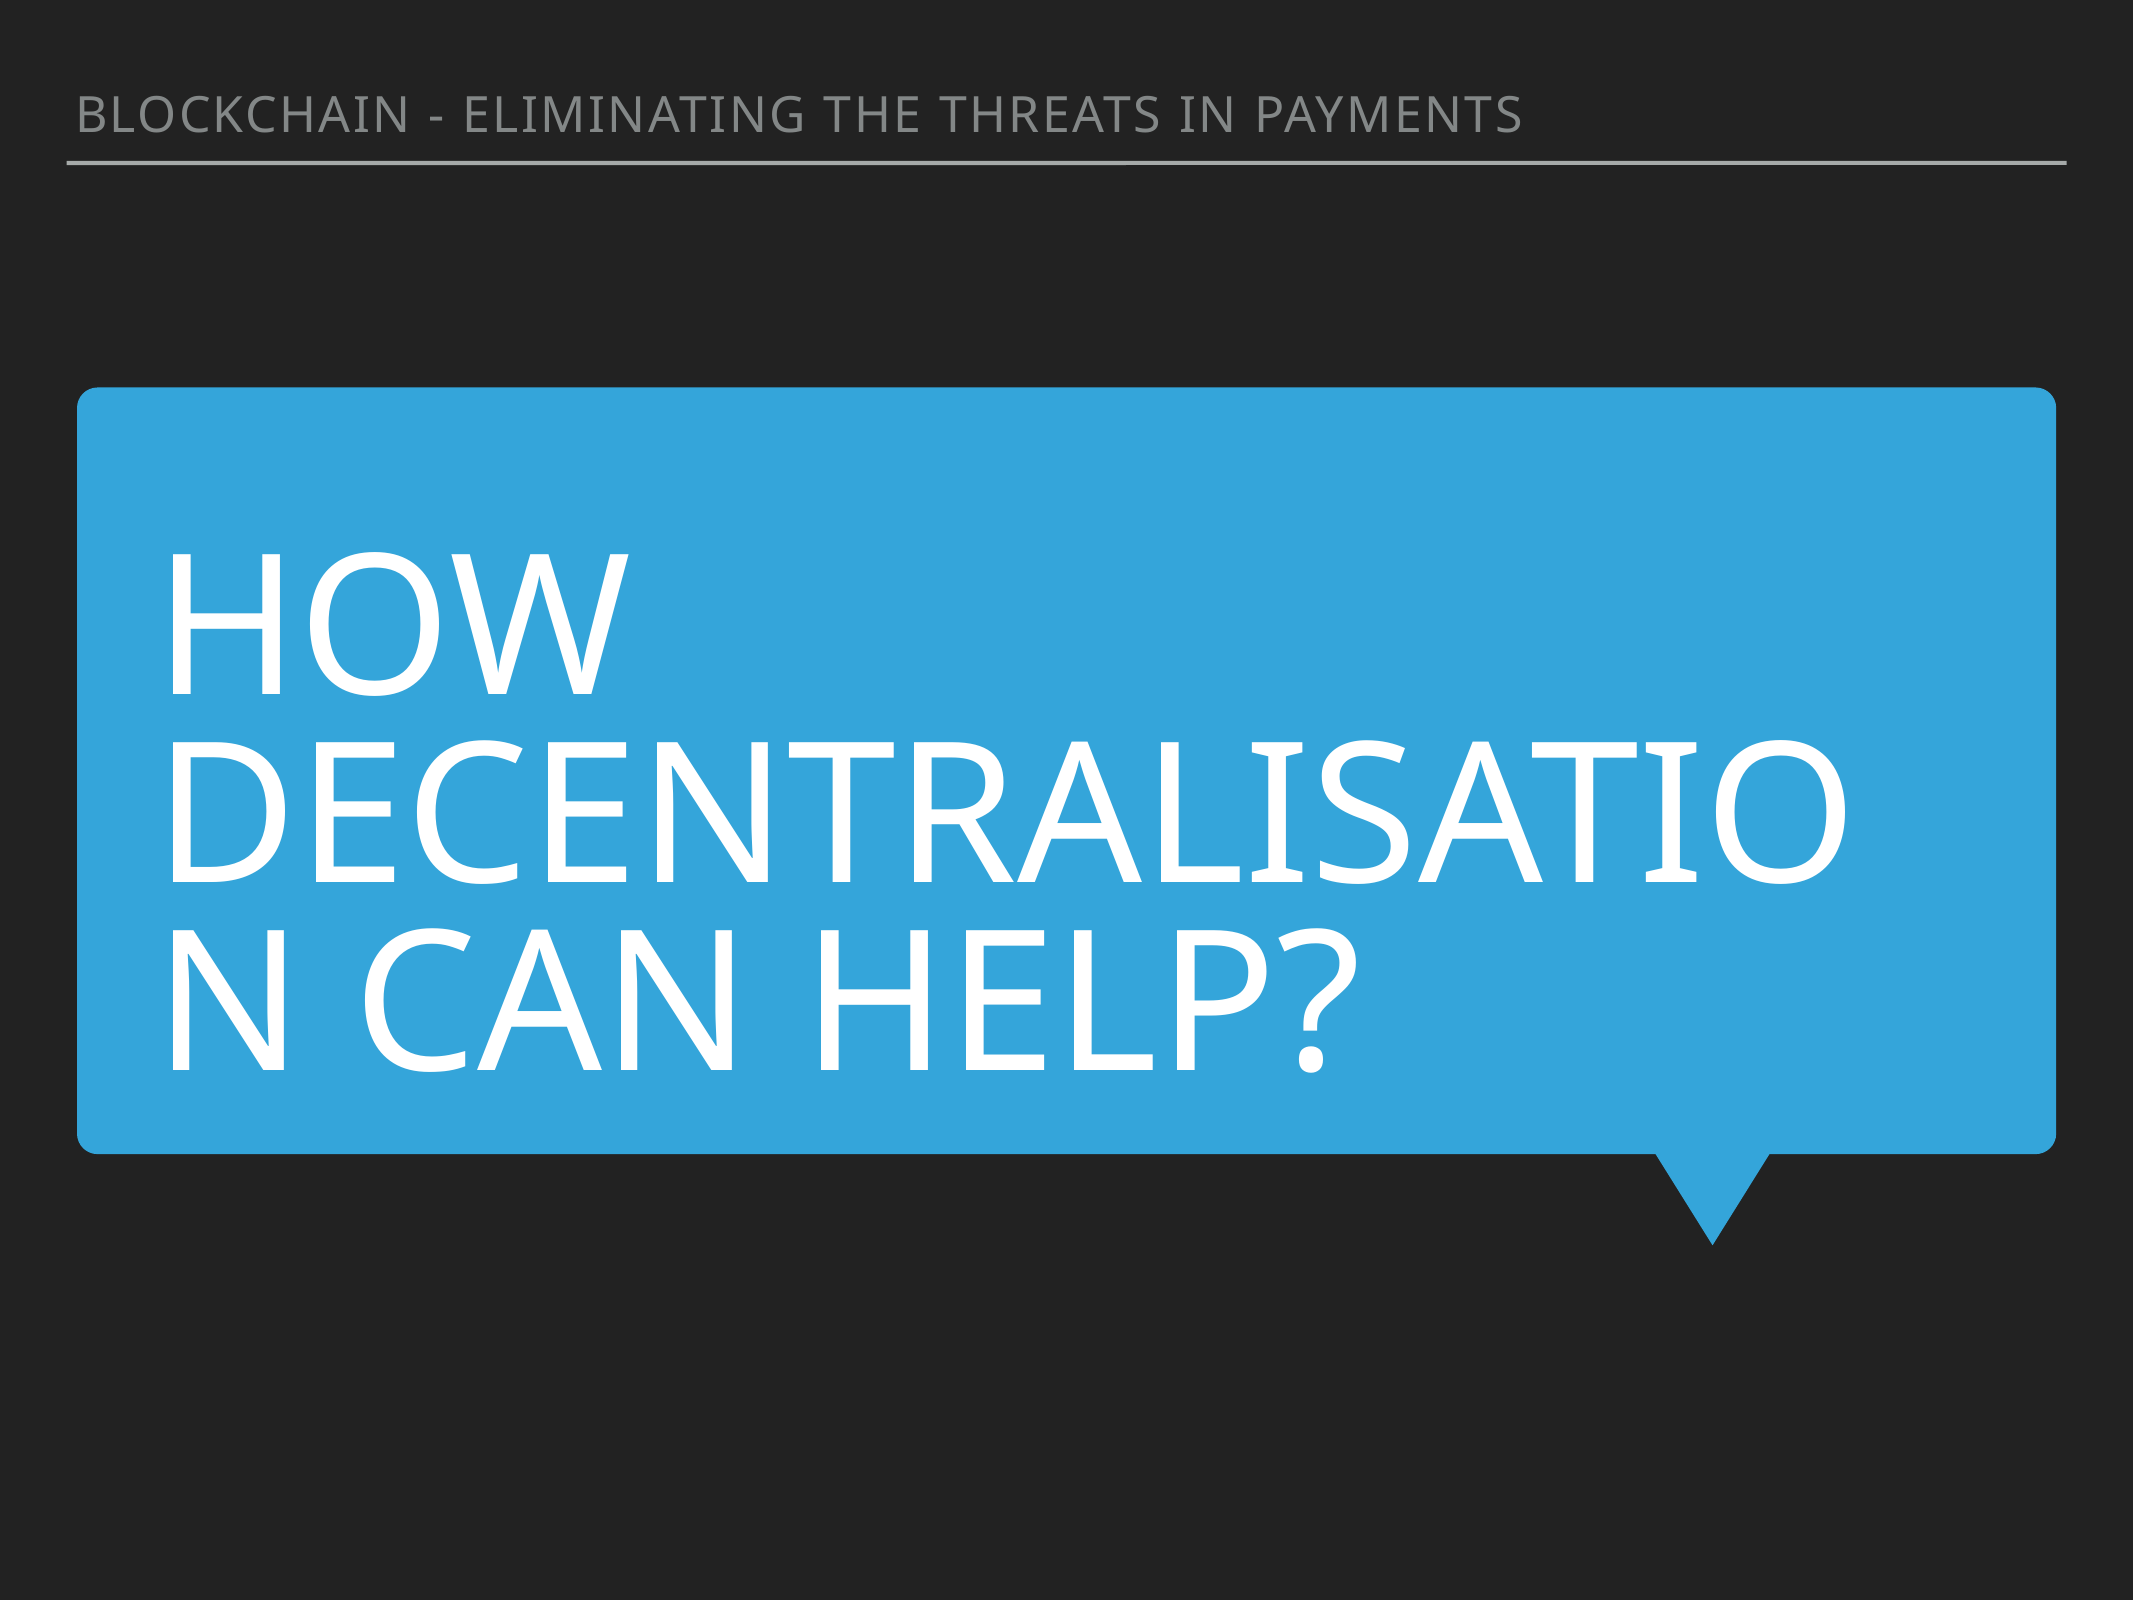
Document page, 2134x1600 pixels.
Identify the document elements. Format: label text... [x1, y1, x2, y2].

list How decentralisation can help? [145, 534, 1988, 945]
list BLOCKCHAIN - ELIMINATING THE THREATS IN PAYMENTS [66, 74, 1901, 151]
